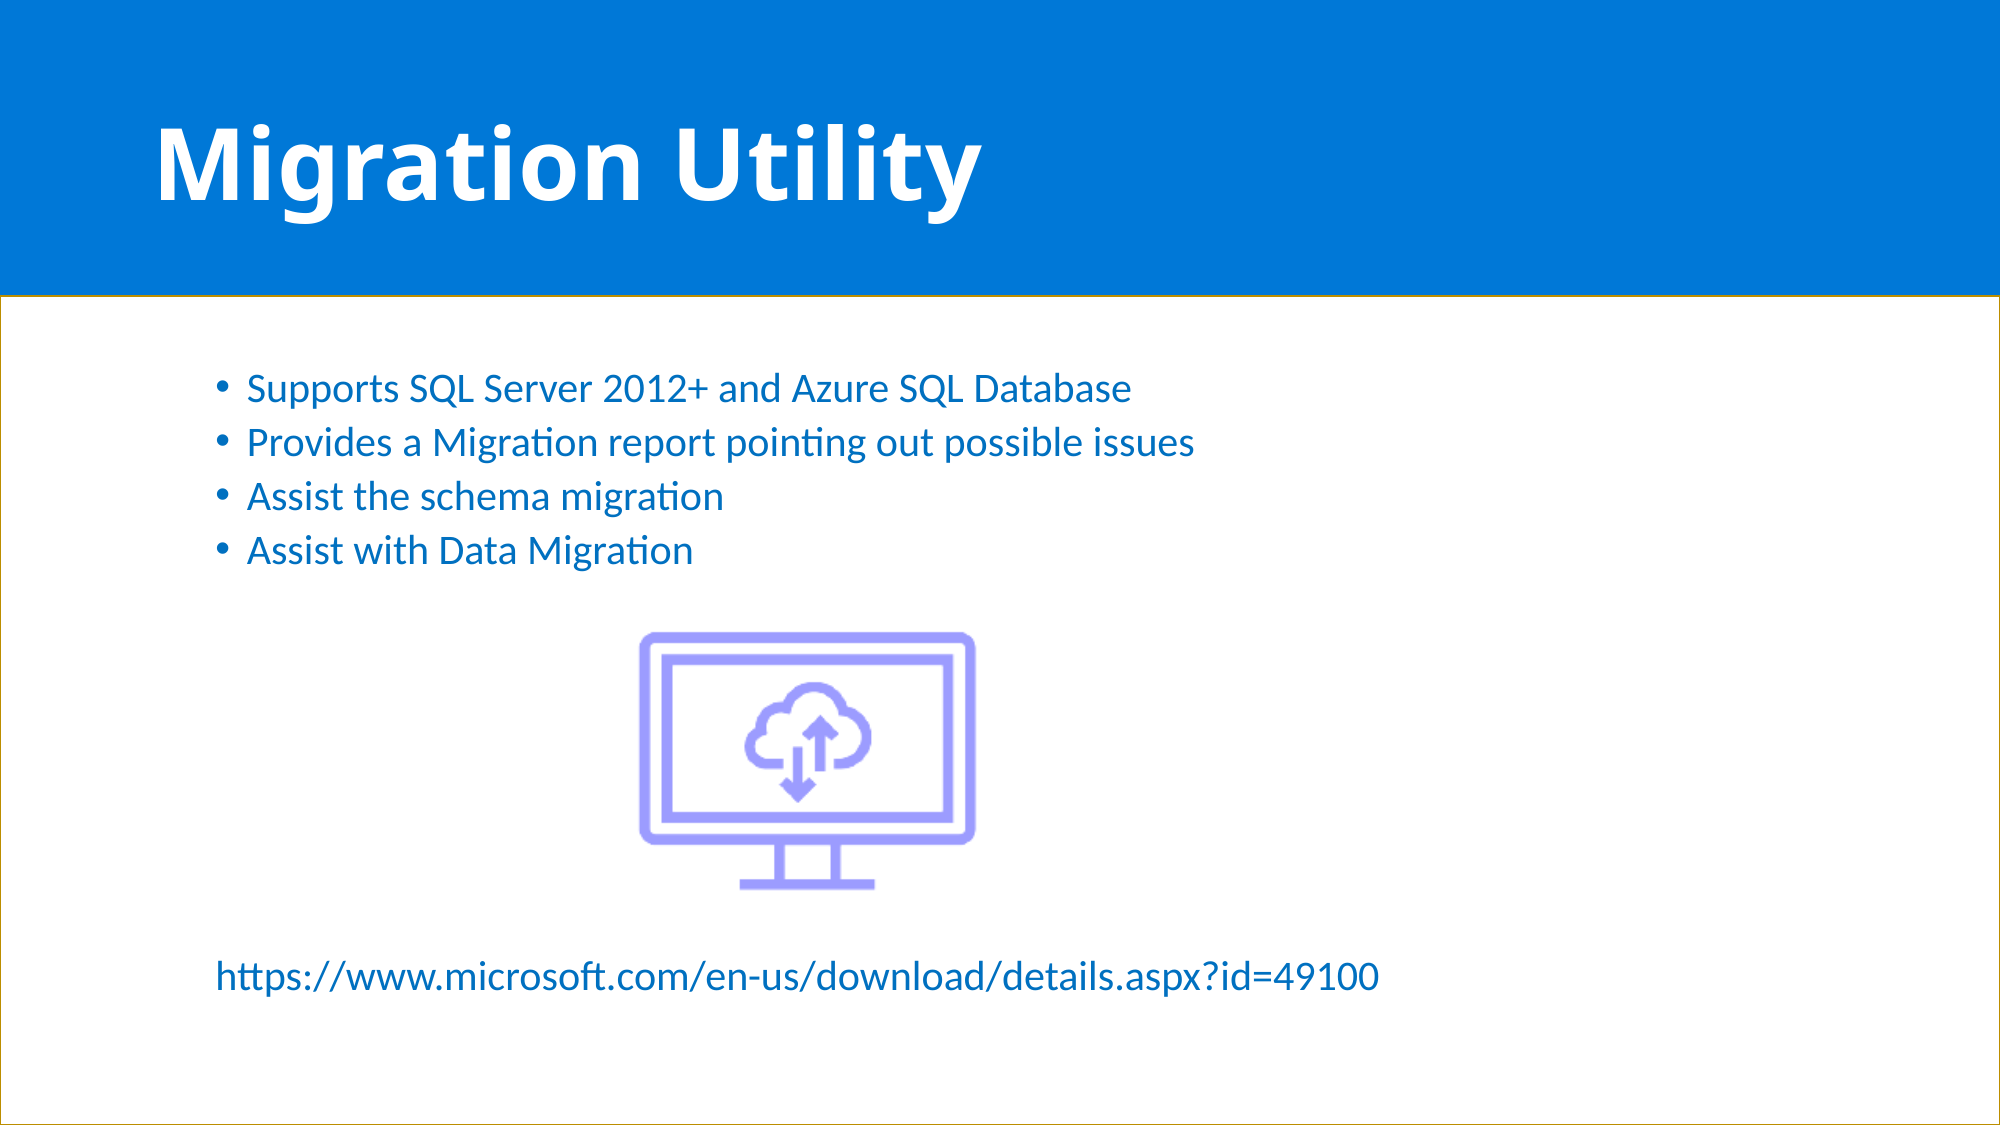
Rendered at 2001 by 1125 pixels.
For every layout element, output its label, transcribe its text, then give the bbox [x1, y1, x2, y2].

picture [617, 621, 1000, 907]
list Supports SQL Server 2012+ and Azure SQL Database Provides a Migration report pointing out possible issues Assist the schema migration Assist with Data Migration https://www.microsoft.com/en-us/download/details.aspx?id=49100 [137, 299, 1881, 1014]
text_box [0, 295, 2000, 1125]
title Migration Utility [137, 59, 1863, 278]
